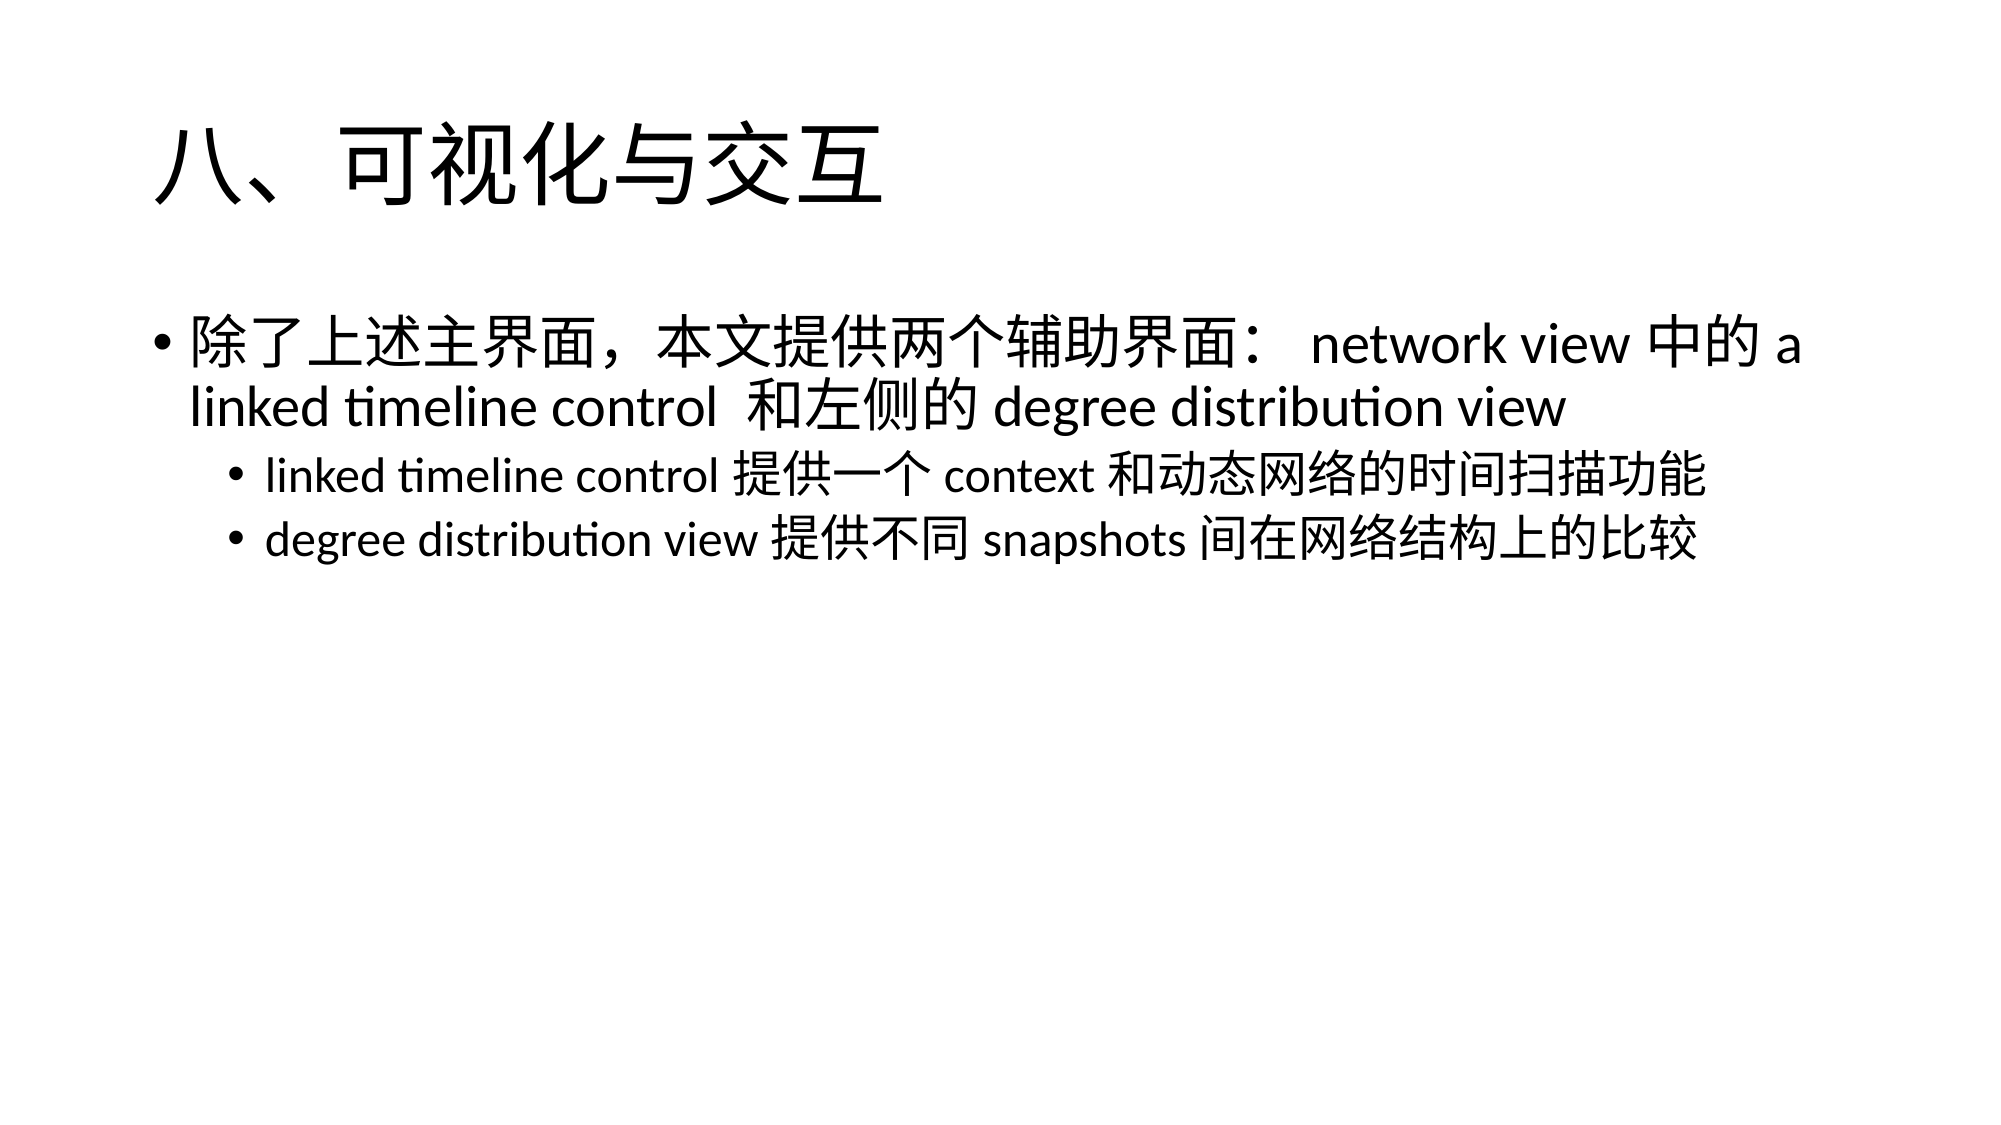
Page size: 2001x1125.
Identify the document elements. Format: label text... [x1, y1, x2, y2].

title 八、可视化与交互 [137, 59, 1863, 278]
list 除了上述主界面，本文提供两个辅助界面：network view中的a linked timeline control 和左侧的degree distribution view linked timeline control提供一个context和动态网络的时间扫描功能 degree distribution view提供不同snapshots间在网络结构上的比较 [137, 305, 1863, 1020]
